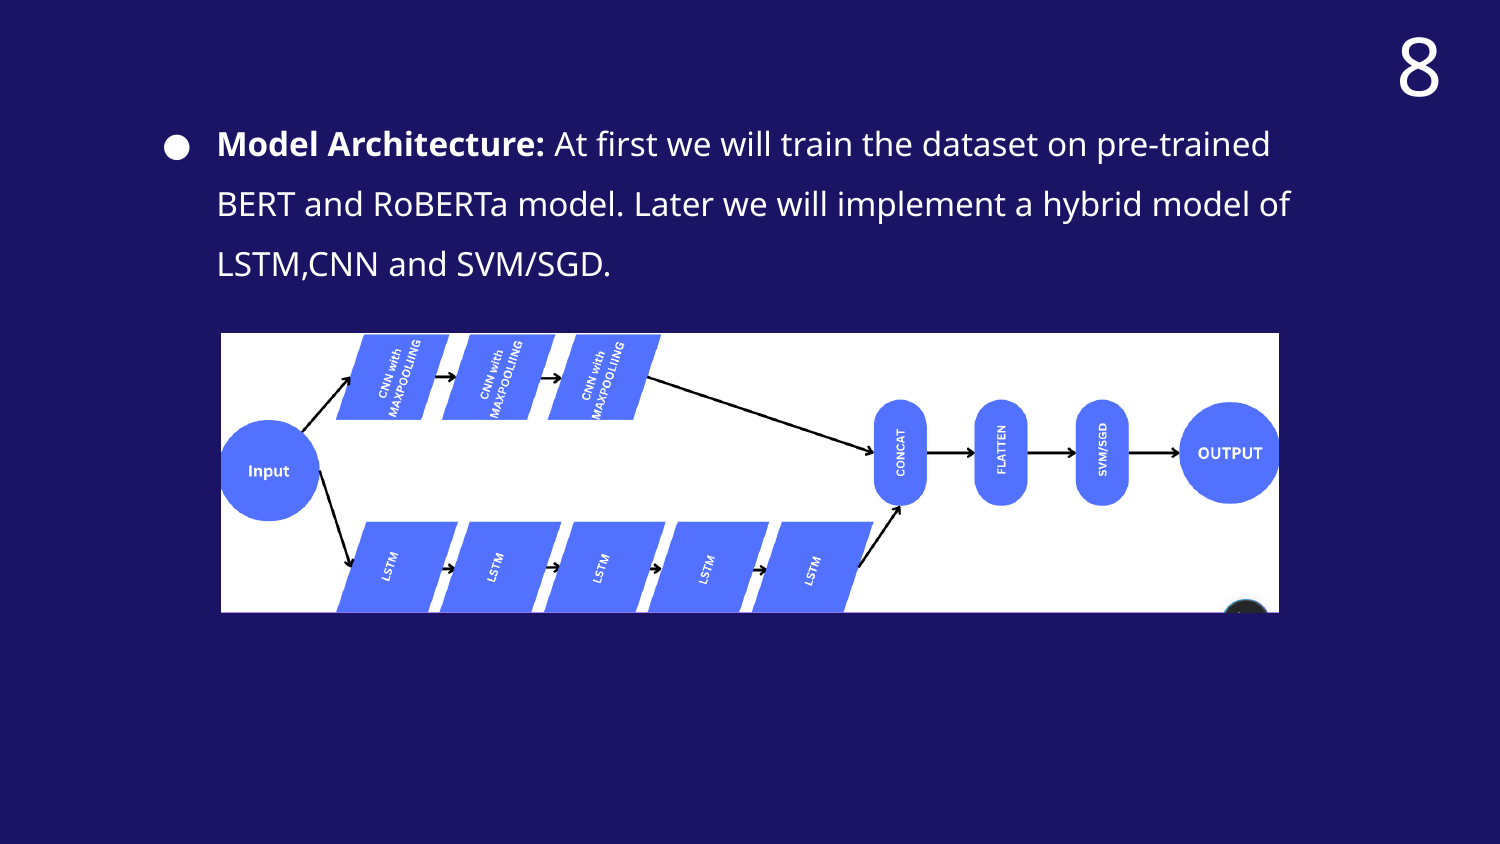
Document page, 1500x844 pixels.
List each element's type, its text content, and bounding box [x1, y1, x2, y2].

text_box 8 [1381, 0, 1500, 128]
text_box Model Architecture: At first we will train the dataset on pre-trained BERT and RoBERTa model. Later we will implement a hybrid model of LSTM,CNN and SVM/SGD. [126, 88, 1374, 700]
picture [221, 333, 1279, 613]
